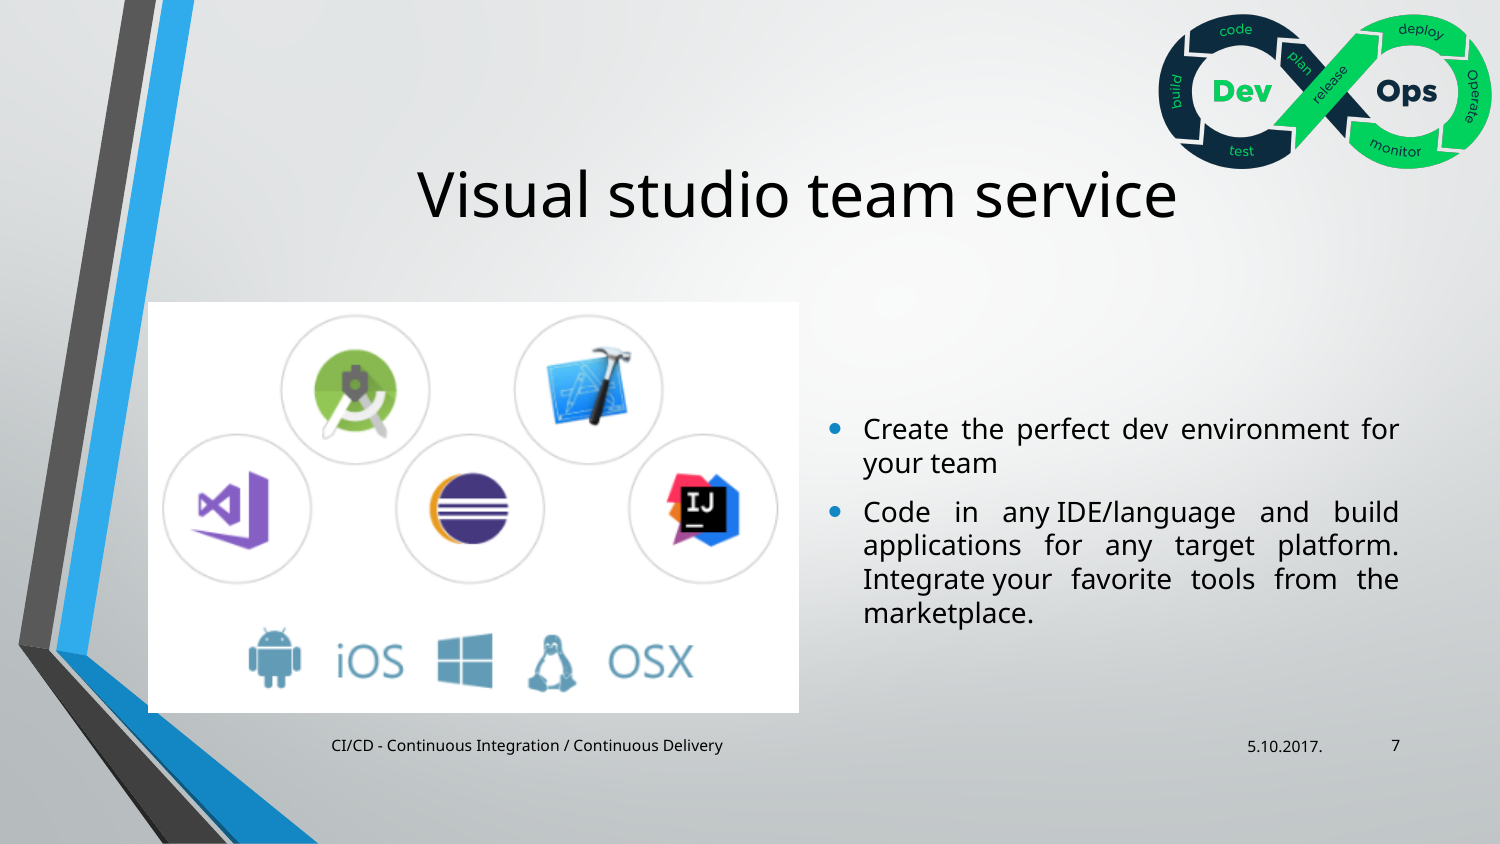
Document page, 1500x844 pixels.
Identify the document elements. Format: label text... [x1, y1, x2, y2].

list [148, 301, 800, 713]
picture [1151, 0, 1500, 180]
title Visual studio team service [182, 84, 1416, 300]
footer CI/CD - Continuous Integration / Continuous Delivery [316, 723, 1189, 769]
list Create the perfect dev environment for your team Code in any IDE/language and build applications for any target platform. Integrate your favorite tools from the marketplace. [813, 328, 1416, 713]
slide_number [1197, 723, 1338, 769]
slide_number 7 [1347, 723, 1416, 769]
